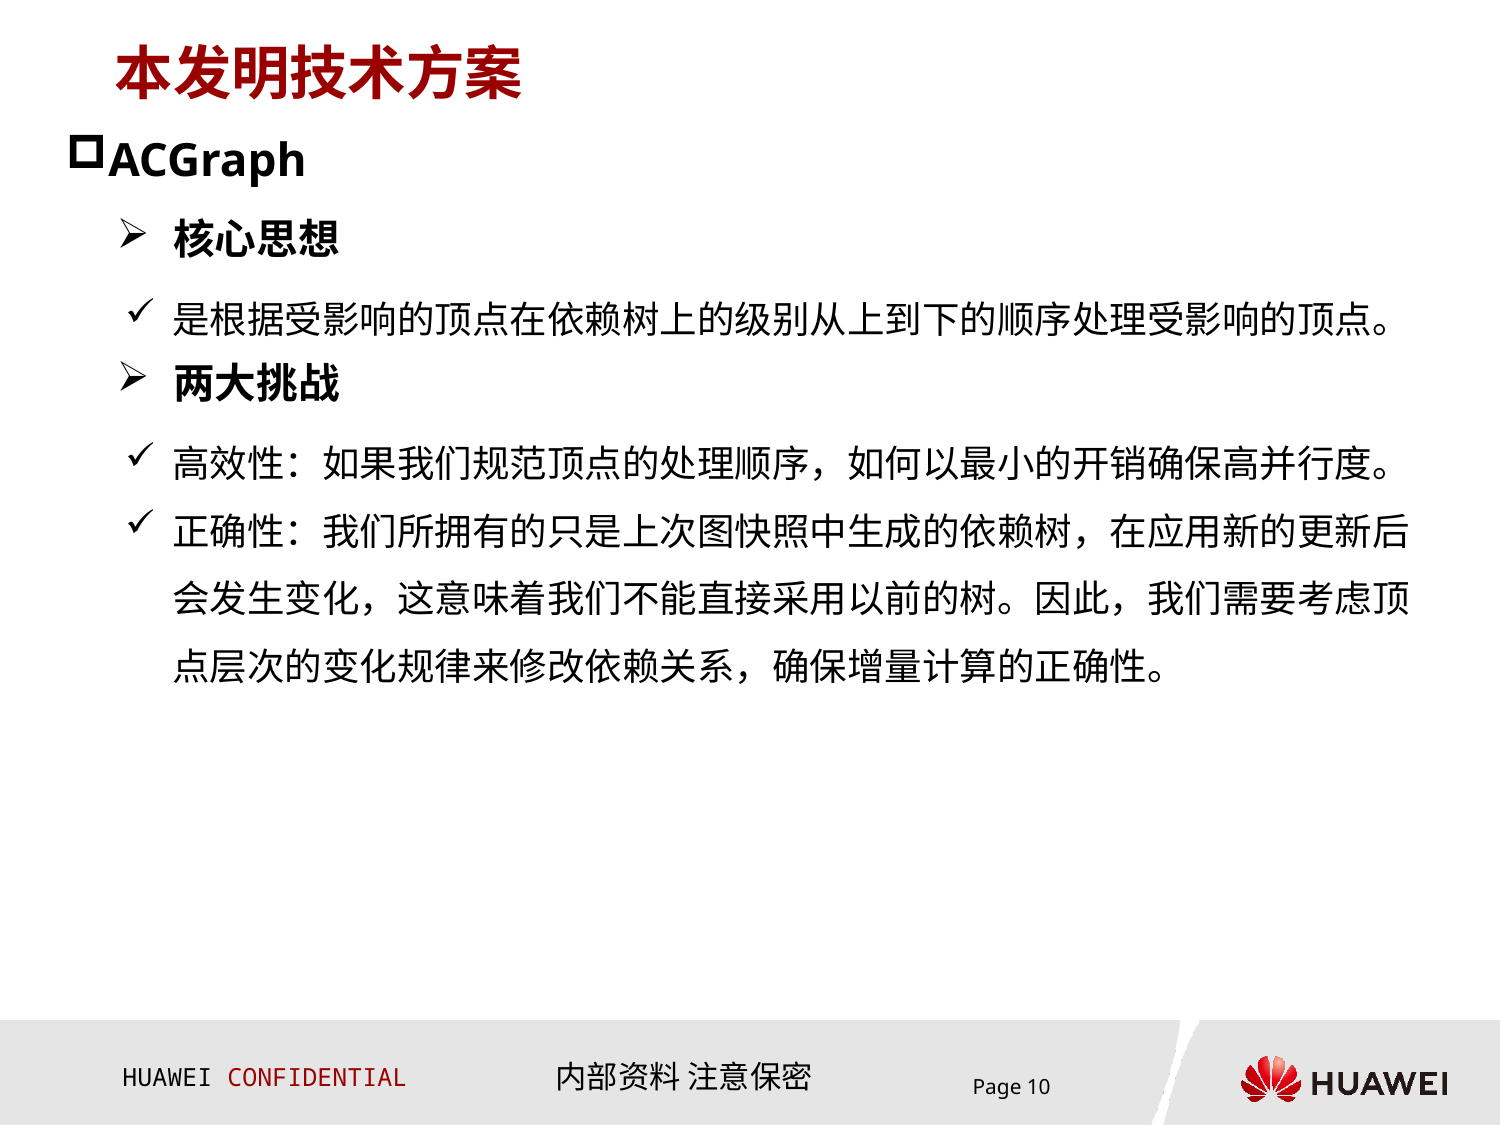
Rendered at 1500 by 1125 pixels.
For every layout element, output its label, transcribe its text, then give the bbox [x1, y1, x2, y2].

picture [0, 1020, 1500, 1125]
text_box 两大挑战 [102, 339, 1388, 415]
text_box 高效性：如果我们规范顶点的处理顺序，如何以最小的开销确保高并行度。 正确性：我们所拥有的只是上次图快照中生成的依赖树，在应用新的更新后会发生变化，这意味着我们不能直接采用以前的树。因此，我们需要考虑顶点层次的变化规律来修改依赖关系，确保增量计算的正确性。 [110, 410, 1446, 647]
list ACGraph [52, 101, 1448, 212]
title 本发明技术方案 [101, 18, 1426, 101]
text_box 核心思想 [102, 195, 1388, 271]
text_box 是根据受影响的顶点在依赖树上的级别从上到下的顺序处理受影响的顶点。 [110, 266, 1446, 410]
slide_number Page 10 [972, 1049, 1147, 1125]
